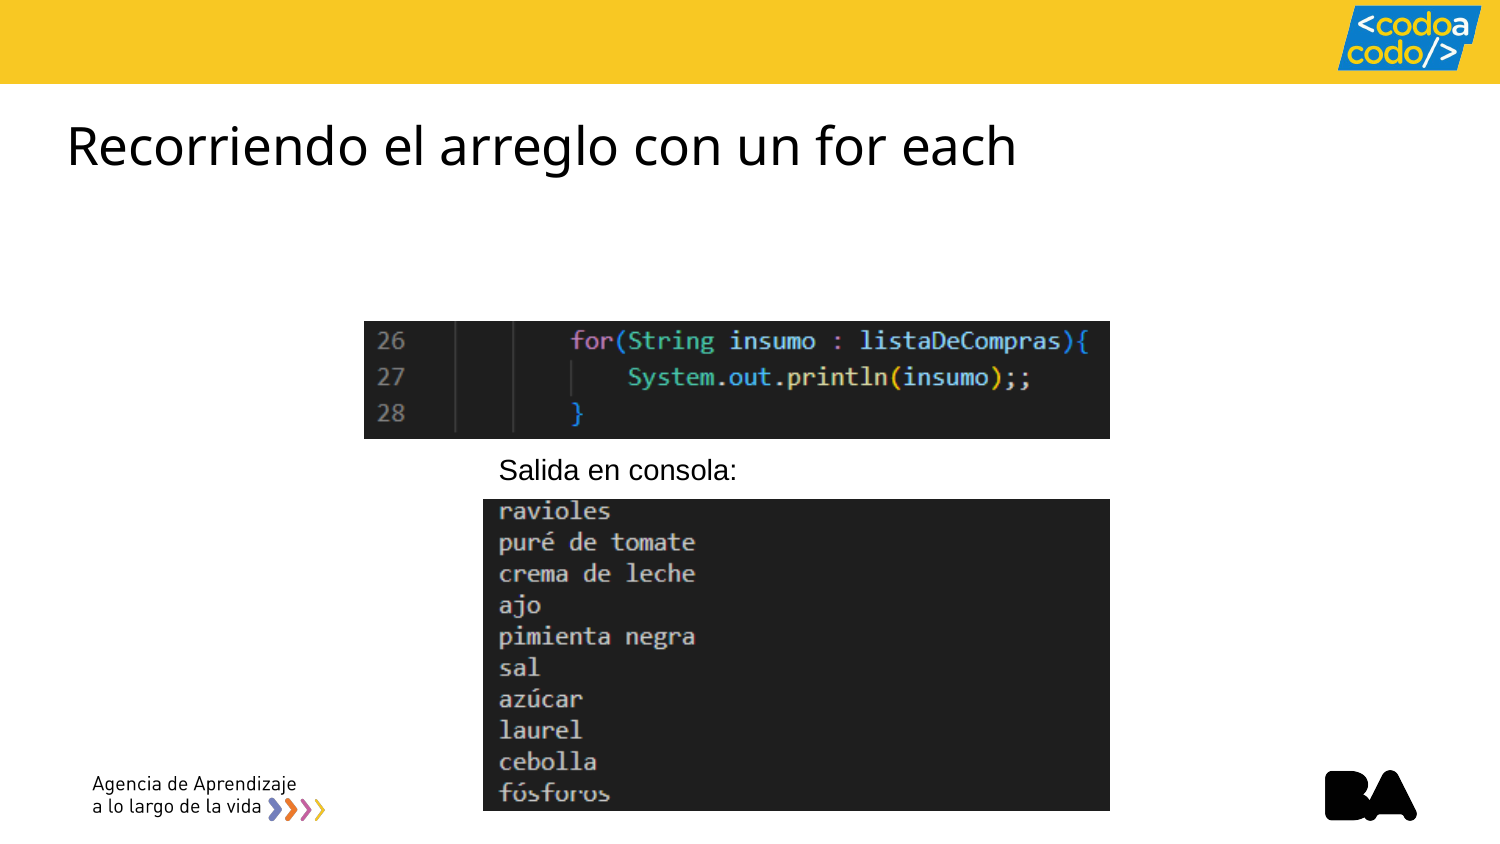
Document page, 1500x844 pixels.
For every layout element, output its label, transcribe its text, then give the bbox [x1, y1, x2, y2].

picture [364, 320, 1111, 439]
picture [1337, 5, 1482, 71]
picture [1325, 770, 1417, 821]
title Recorriendo el arreglo con un for each [51, 98, 1446, 192]
picture [482, 498, 1110, 811]
text_box Salida en consola: [483, 446, 753, 494]
picture [70, 756, 344, 835]
